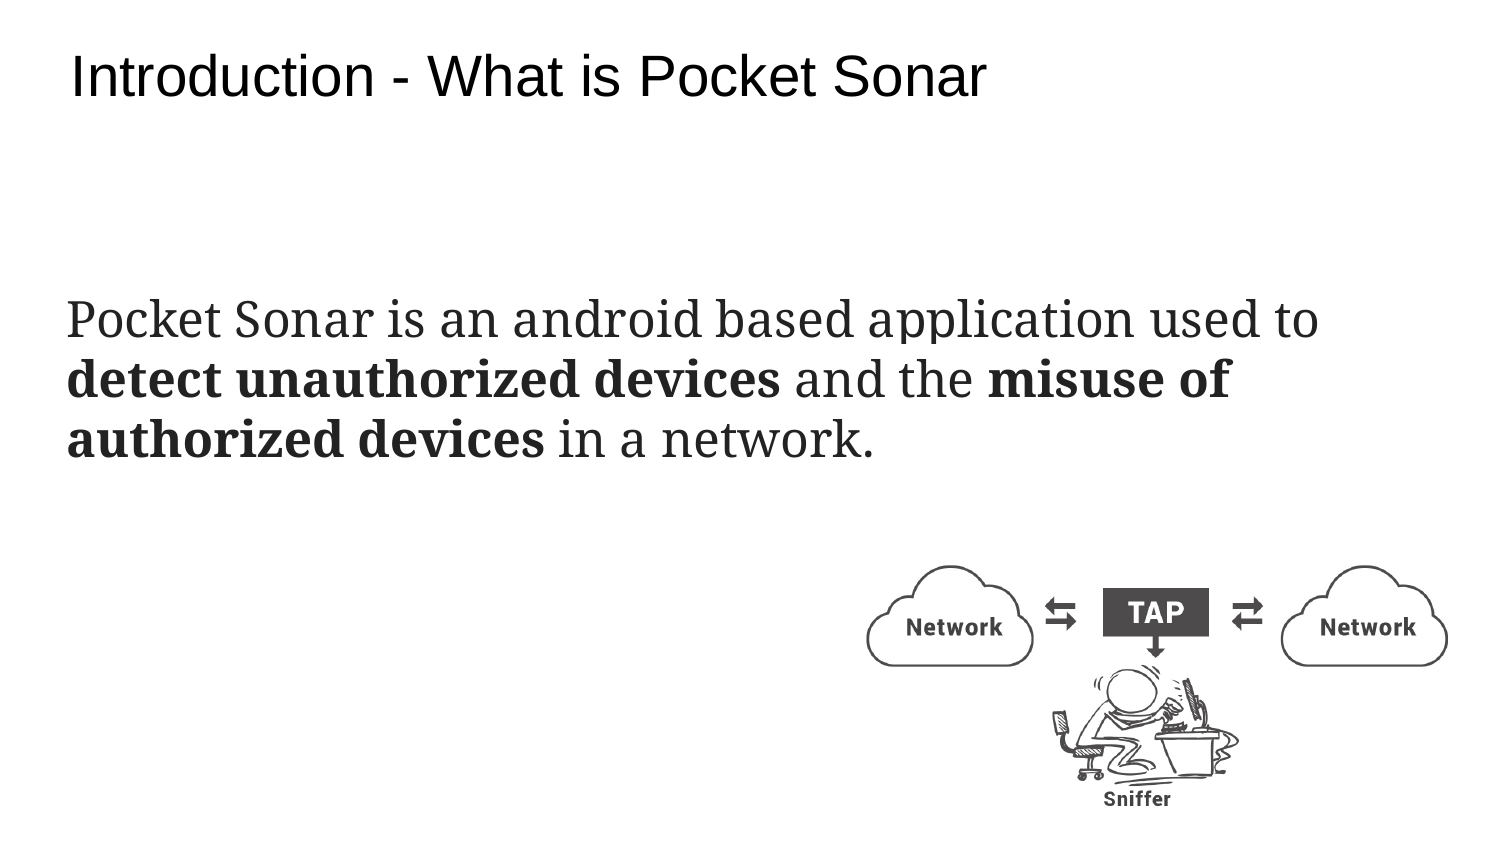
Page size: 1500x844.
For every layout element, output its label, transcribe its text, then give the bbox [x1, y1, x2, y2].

title Introduction - What is Pocket Sonar [55, 23, 1454, 118]
picture [843, 517, 1468, 830]
list Pocket Sonar is an android based application used to detect unauthorized devices and the misuse of authorized devices in a network. [51, 272, 1449, 498]
